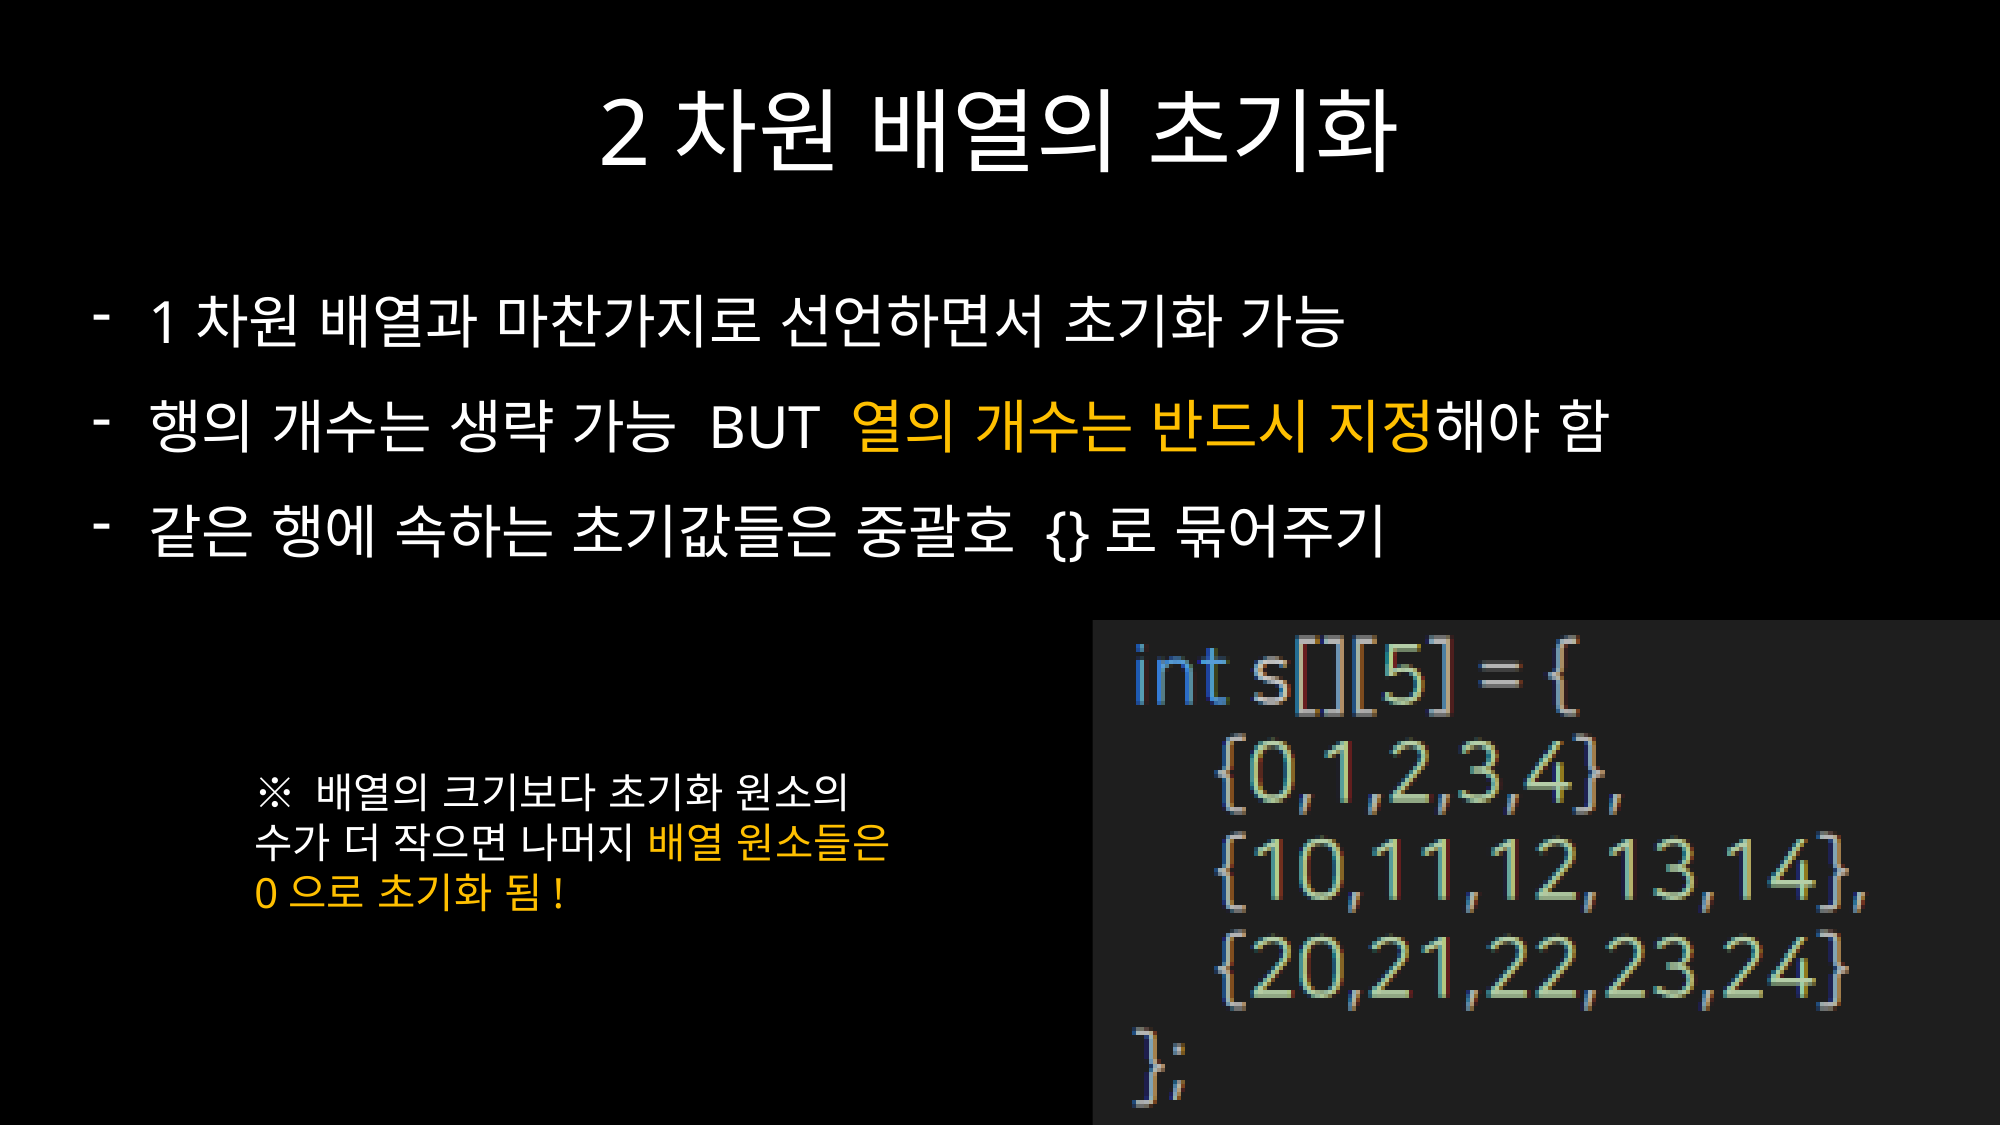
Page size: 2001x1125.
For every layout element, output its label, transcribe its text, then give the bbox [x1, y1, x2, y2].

picture [1092, 620, 2000, 1125]
text_box ※ 배열의 크기보다 초기화 원소의 수가 더 작으면 나머지 배열 원소들은 0으로 초기화 됨! [239, 759, 918, 925]
title 2차원 배열의 초기화 [77, 64, 1923, 193]
text_box 1차원 배열과 마찬가지로 선언하면서 초기화 가능 행의 개수는 생략 가능 BUT 열의 개수는 반드시 지정해야 함 같은 행에 속하는 초기값들은 중괄호 {}로 묶어주기 [77, 242, 1950, 573]
